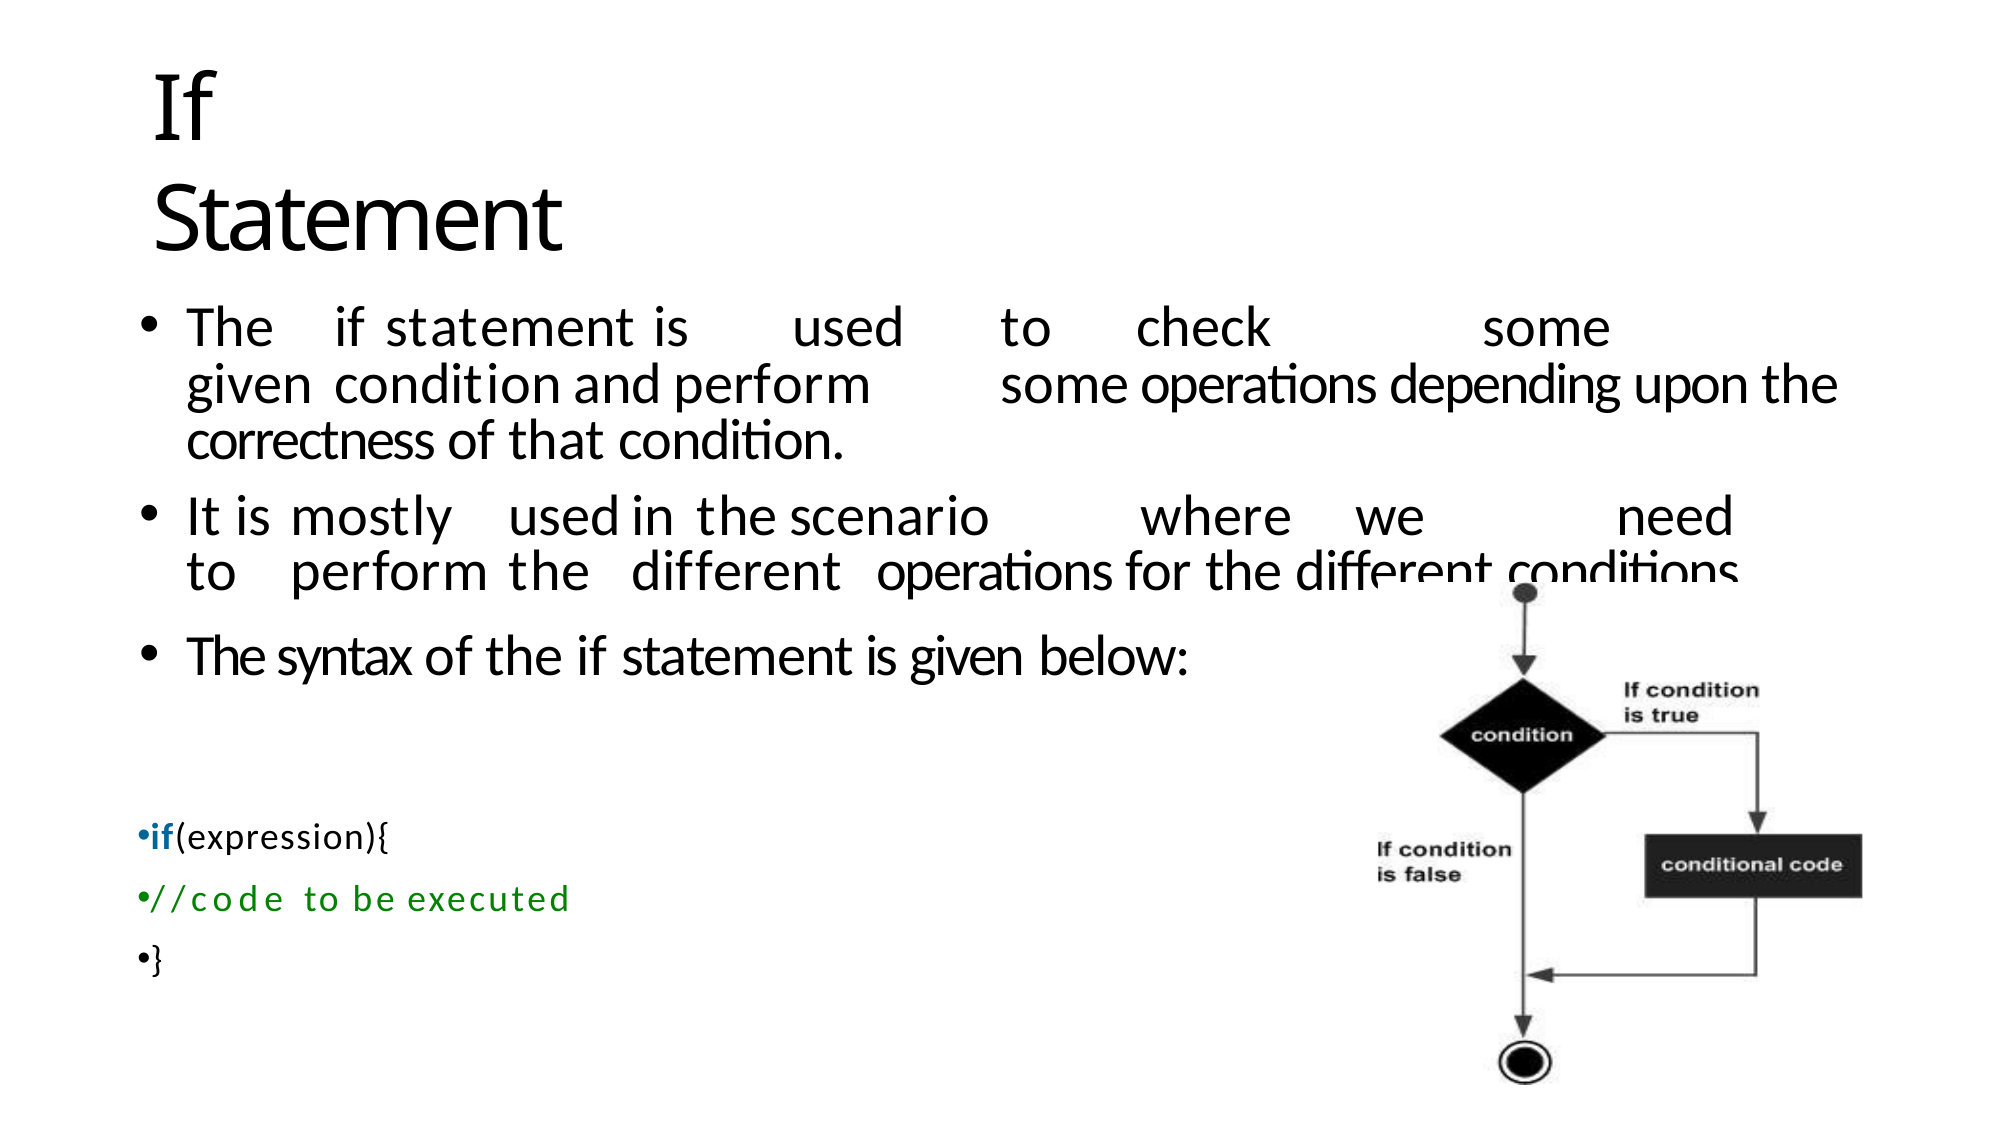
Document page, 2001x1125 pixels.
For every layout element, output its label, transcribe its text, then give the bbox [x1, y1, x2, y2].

text_box [1377, 582, 1863, 1085]
list The if statement is used to check some given condition and perform some operations depending upon the correctness of that condition. It is mostly used in the scenario where we need to perform the different operations for the different conditions. The syntax of the if statement is given below: if(expression){ //code to be executed } [137, 299, 1863, 981]
title If Statement [150, 46, 605, 269]
